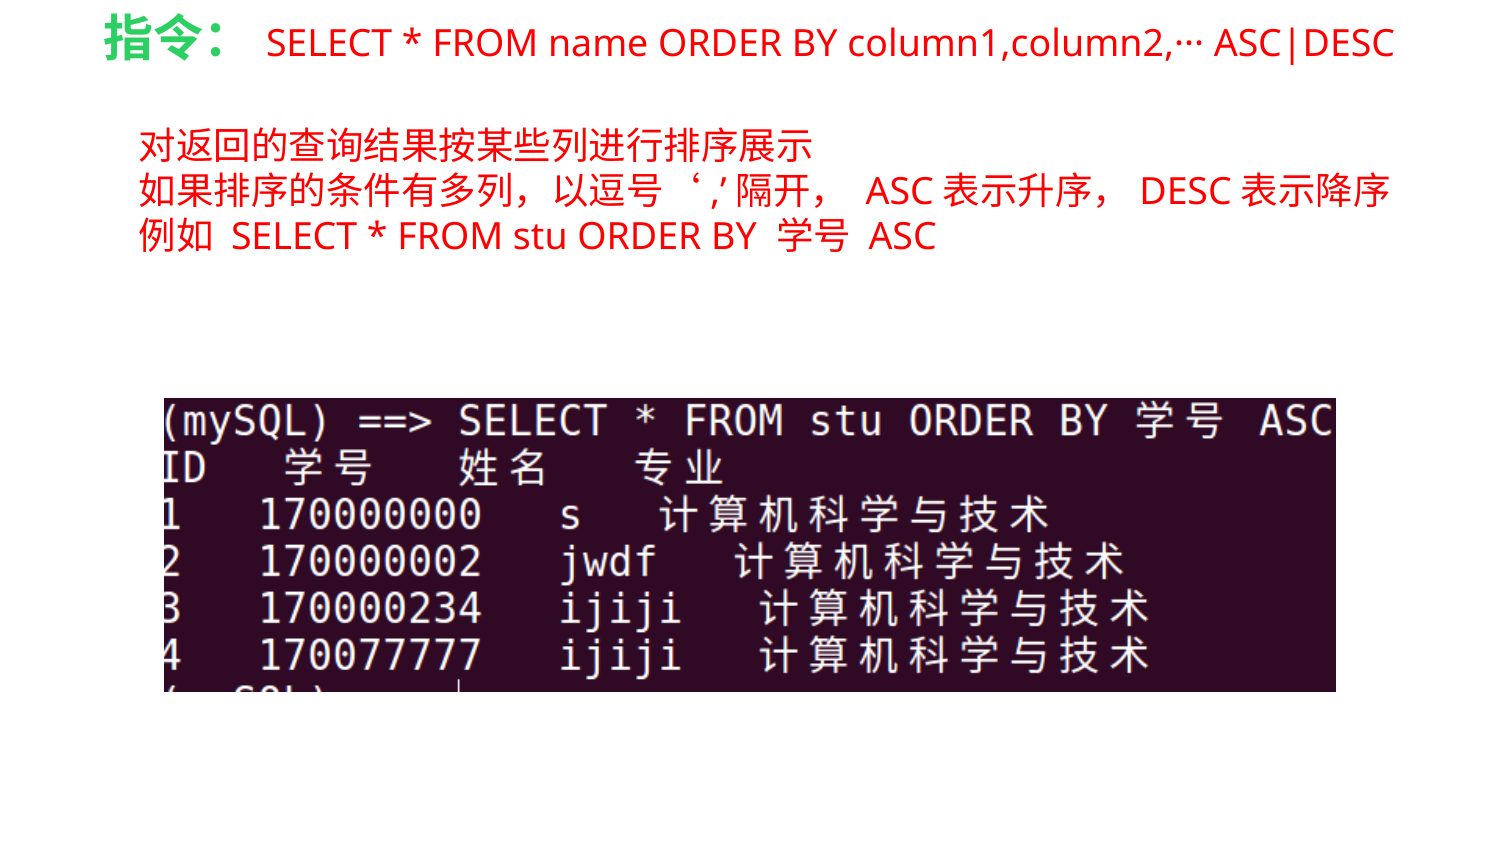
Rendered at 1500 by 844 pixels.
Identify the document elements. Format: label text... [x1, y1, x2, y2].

title 指令：SELECT * FROM name ORDER BY column1,column2,··· ASC|DESC [26, 20, 1474, 99]
picture [164, 397, 1336, 693]
text_box 对返回的查询结果按某些列进行排序展示 如果排序的条件有多列，以逗号‘,’隔开， ASC表示升序，DESC表示降序 例如 SELECT * FROM stu ORDER BY 学号 ASC [123, 114, 1418, 265]
